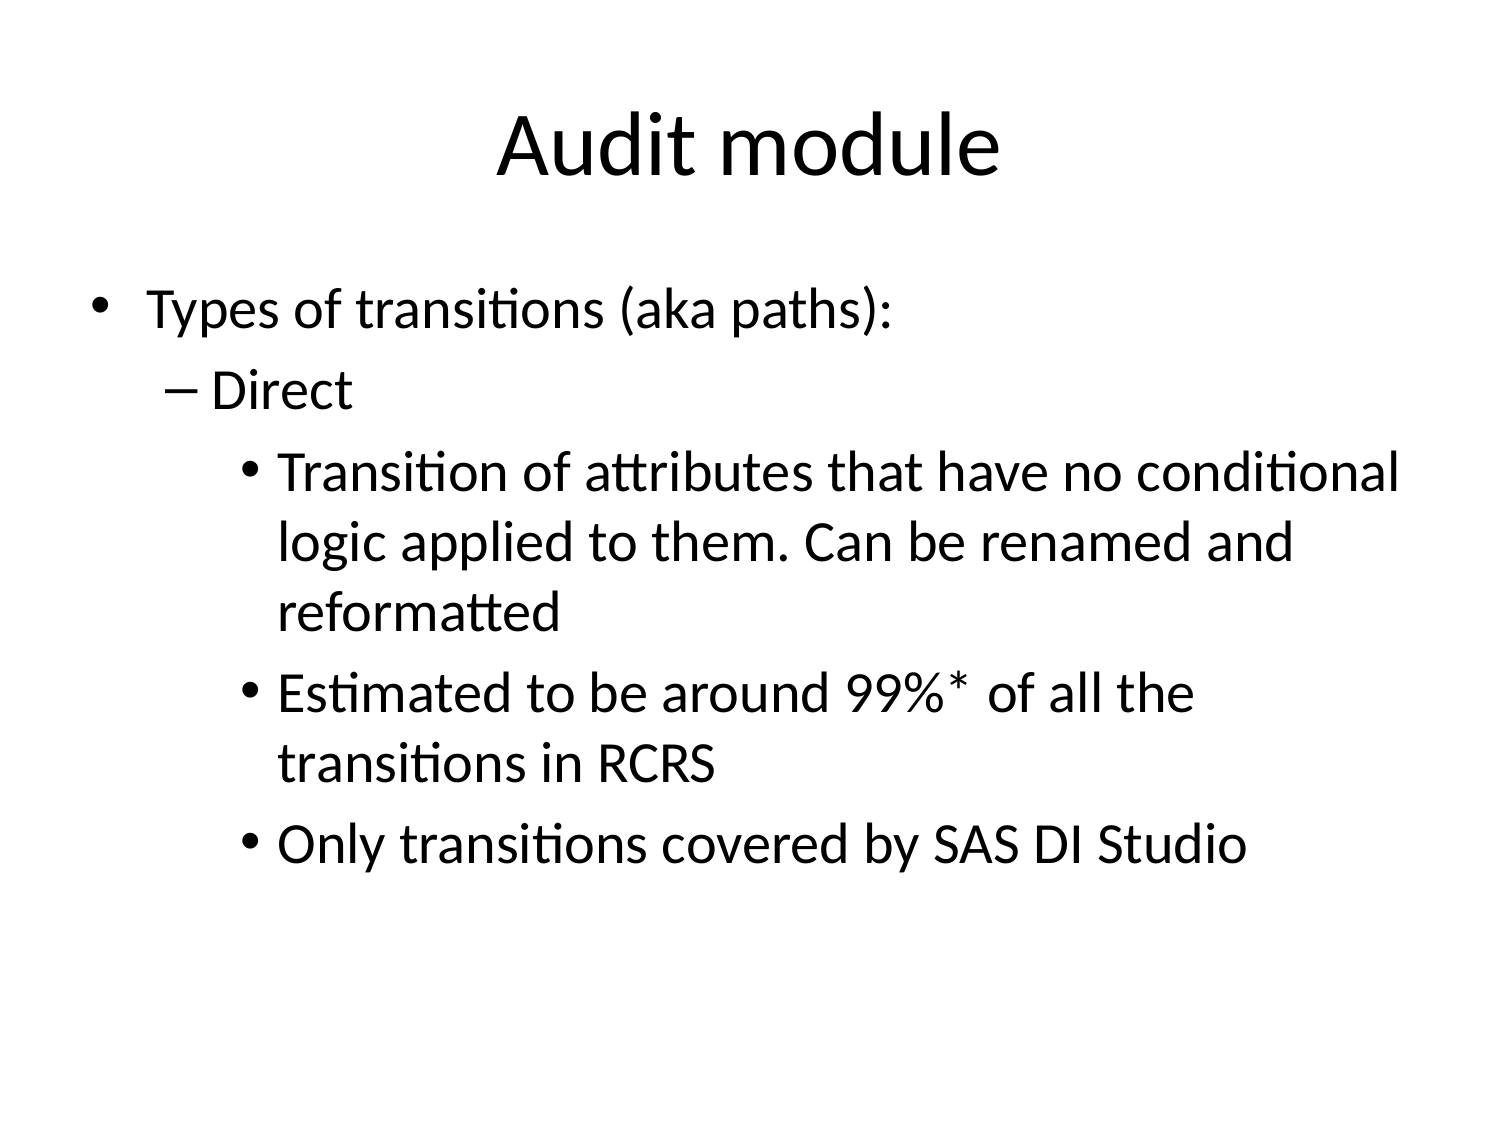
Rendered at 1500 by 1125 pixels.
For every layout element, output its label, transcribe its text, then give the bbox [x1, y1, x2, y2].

title Audit module [75, 45, 1425, 233]
list Types of transitions (aka paths): Direct Transition of attributes that have no conditional logic applied to them. Can be renamed and reformatted Estimated to be around 99%* of all the transitions in RCRS Only transitions covered by SAS DI Studio [75, 262, 1425, 1078]
